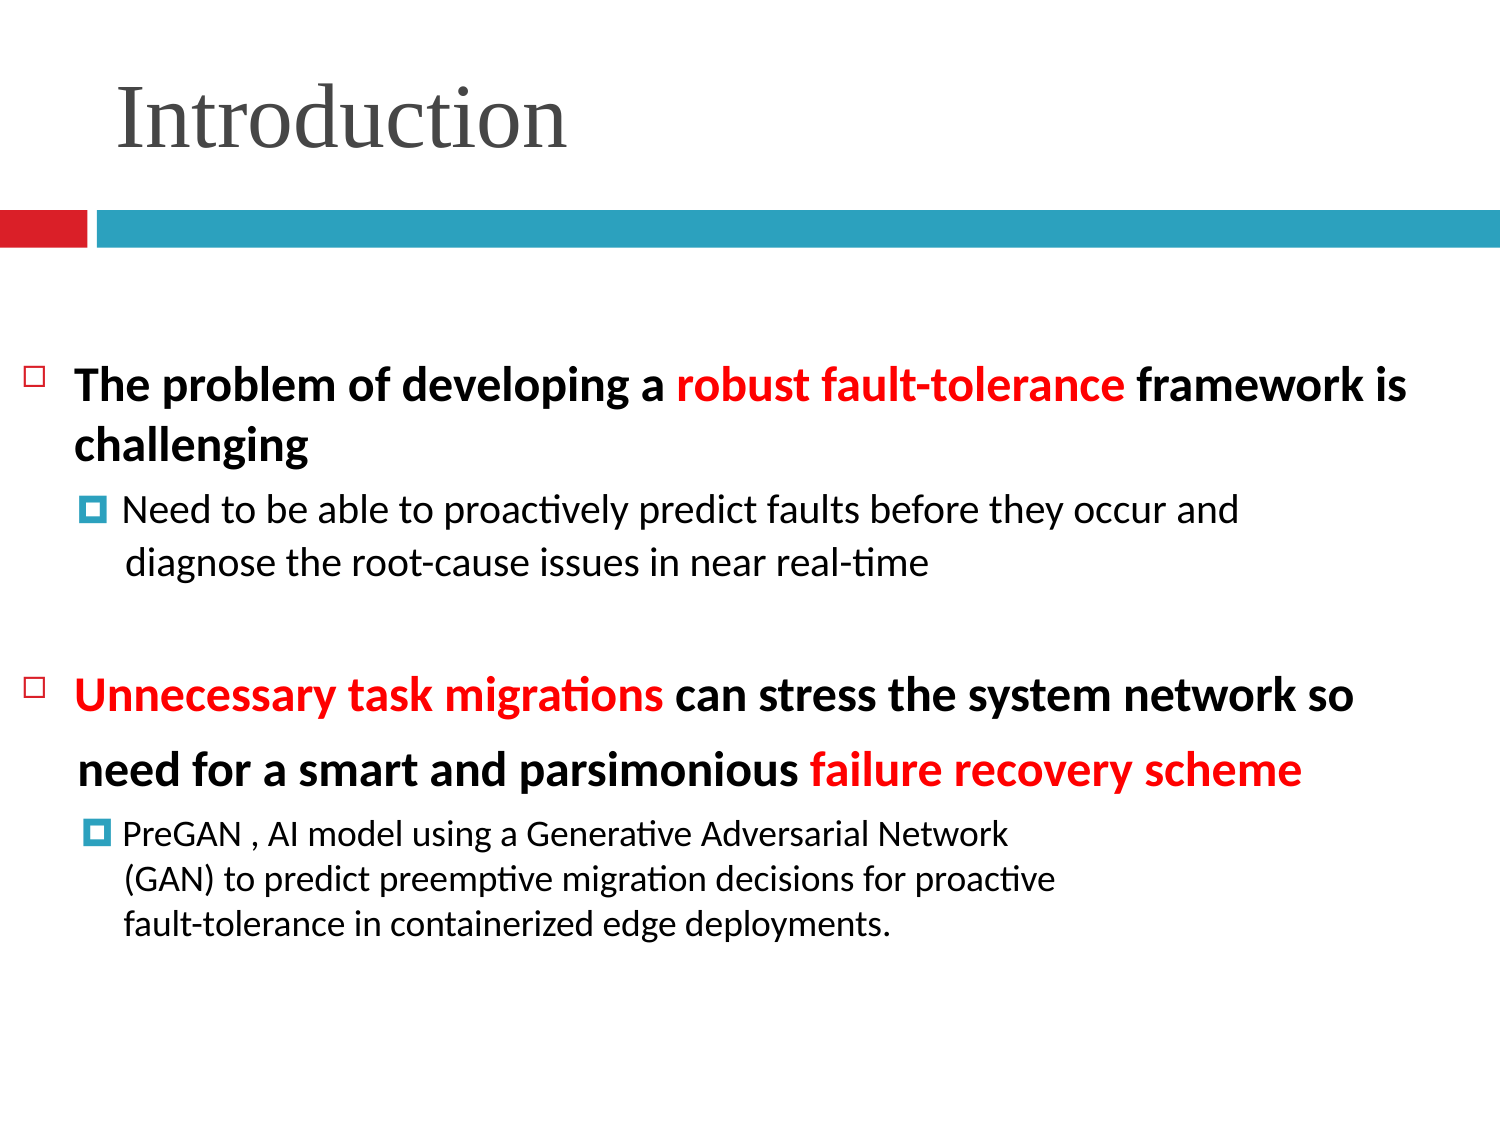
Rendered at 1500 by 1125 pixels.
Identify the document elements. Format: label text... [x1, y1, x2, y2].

title Introduction [113, 53, 572, 244]
text_box The problem of developing a robust fault-tolerance framework is challenging 🞑 Need to be able to proactively predict faults before they occur and diagnose the root-cause issues in near real-time Unnecessary task migrations can stress the system network so need for a smart and parsimonious failure recovery scheme 🞑 PreGAN , AI model using a Generative Adversarial Network (GAN) to predict preemptive migration decisions for proactive fault-tolerance in containerized edge deployments. [19, 349, 1493, 989]
